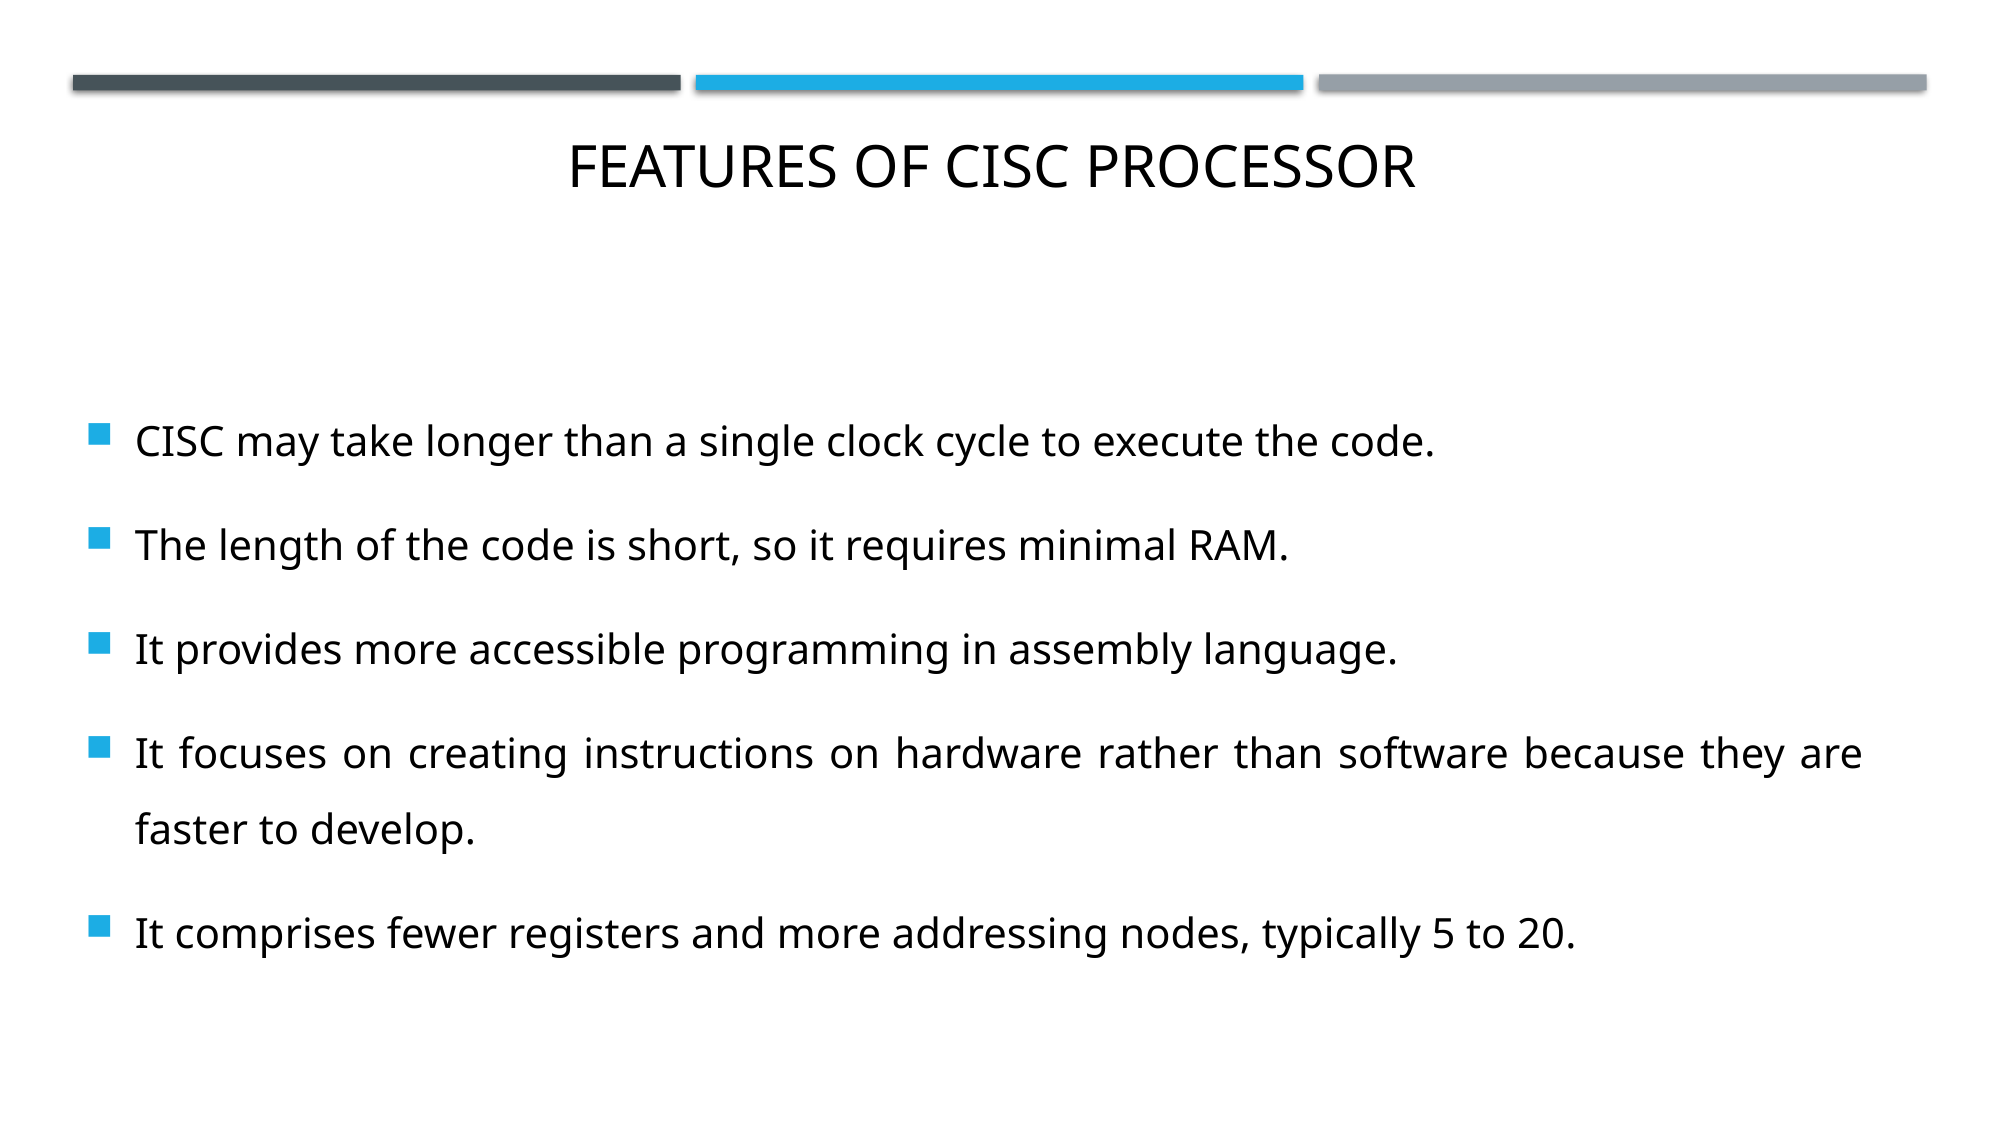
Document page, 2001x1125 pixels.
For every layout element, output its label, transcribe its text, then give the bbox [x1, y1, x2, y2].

title Features of CISC Processor [95, 119, 1905, 207]
list CISC may take longer than a single clock cycle to execute the code. The length of the code is short, so it requires minimal RAM. It provides more accessible programming in assembly language. It focuses on creating instructions on hardware rather than software because they are faster to develop. It comprises fewer registers and more addressing nodes, typically 5 to 20. [69, 257, 1879, 1089]
